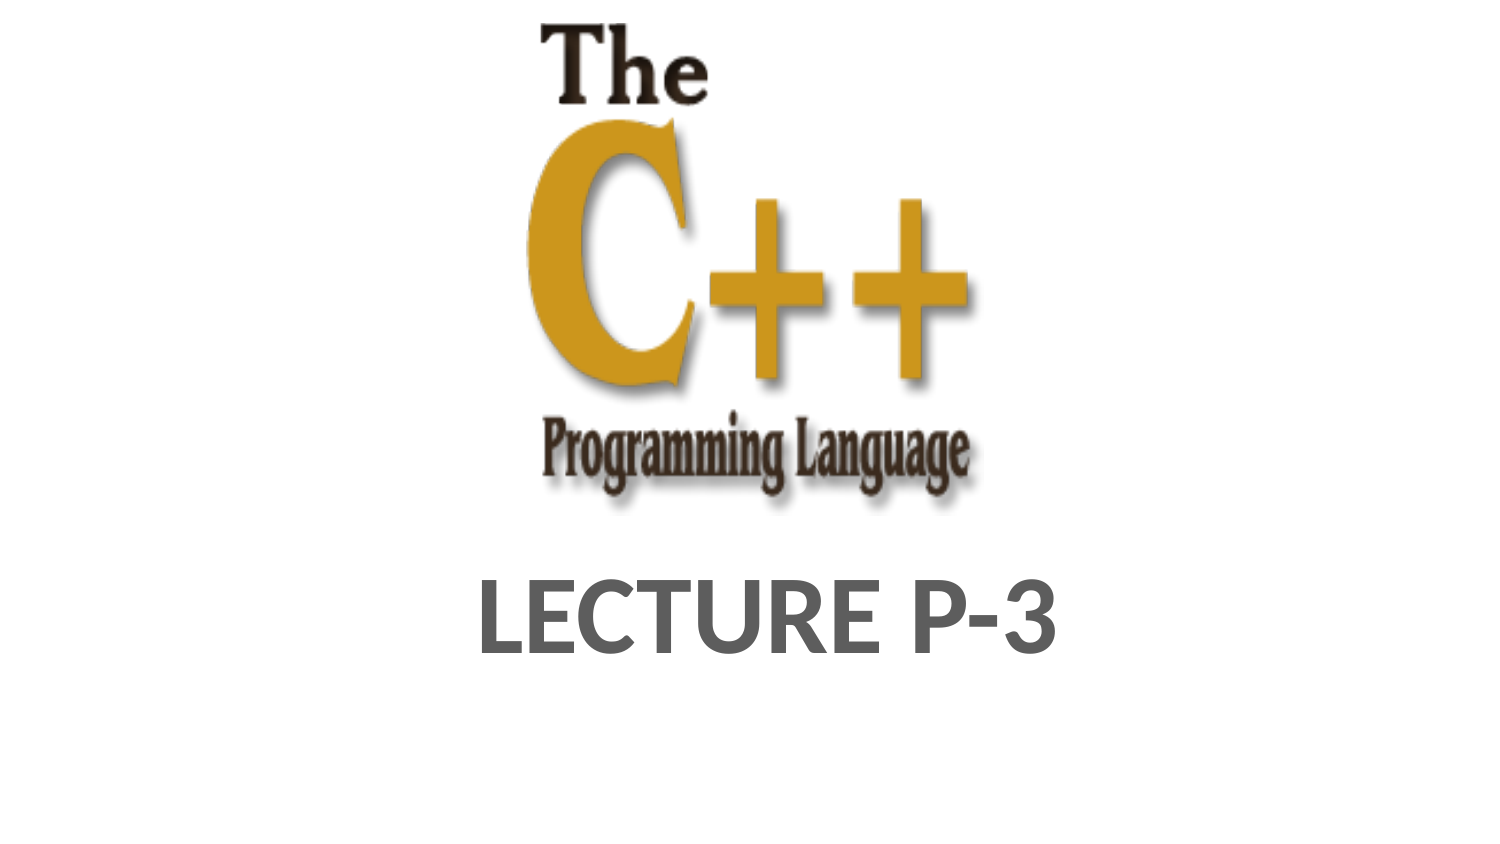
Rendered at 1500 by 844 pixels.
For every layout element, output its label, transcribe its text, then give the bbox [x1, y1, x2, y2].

picture [525, 23, 984, 516]
text_box Lecture p-3 [351, 398, 1184, 684]
